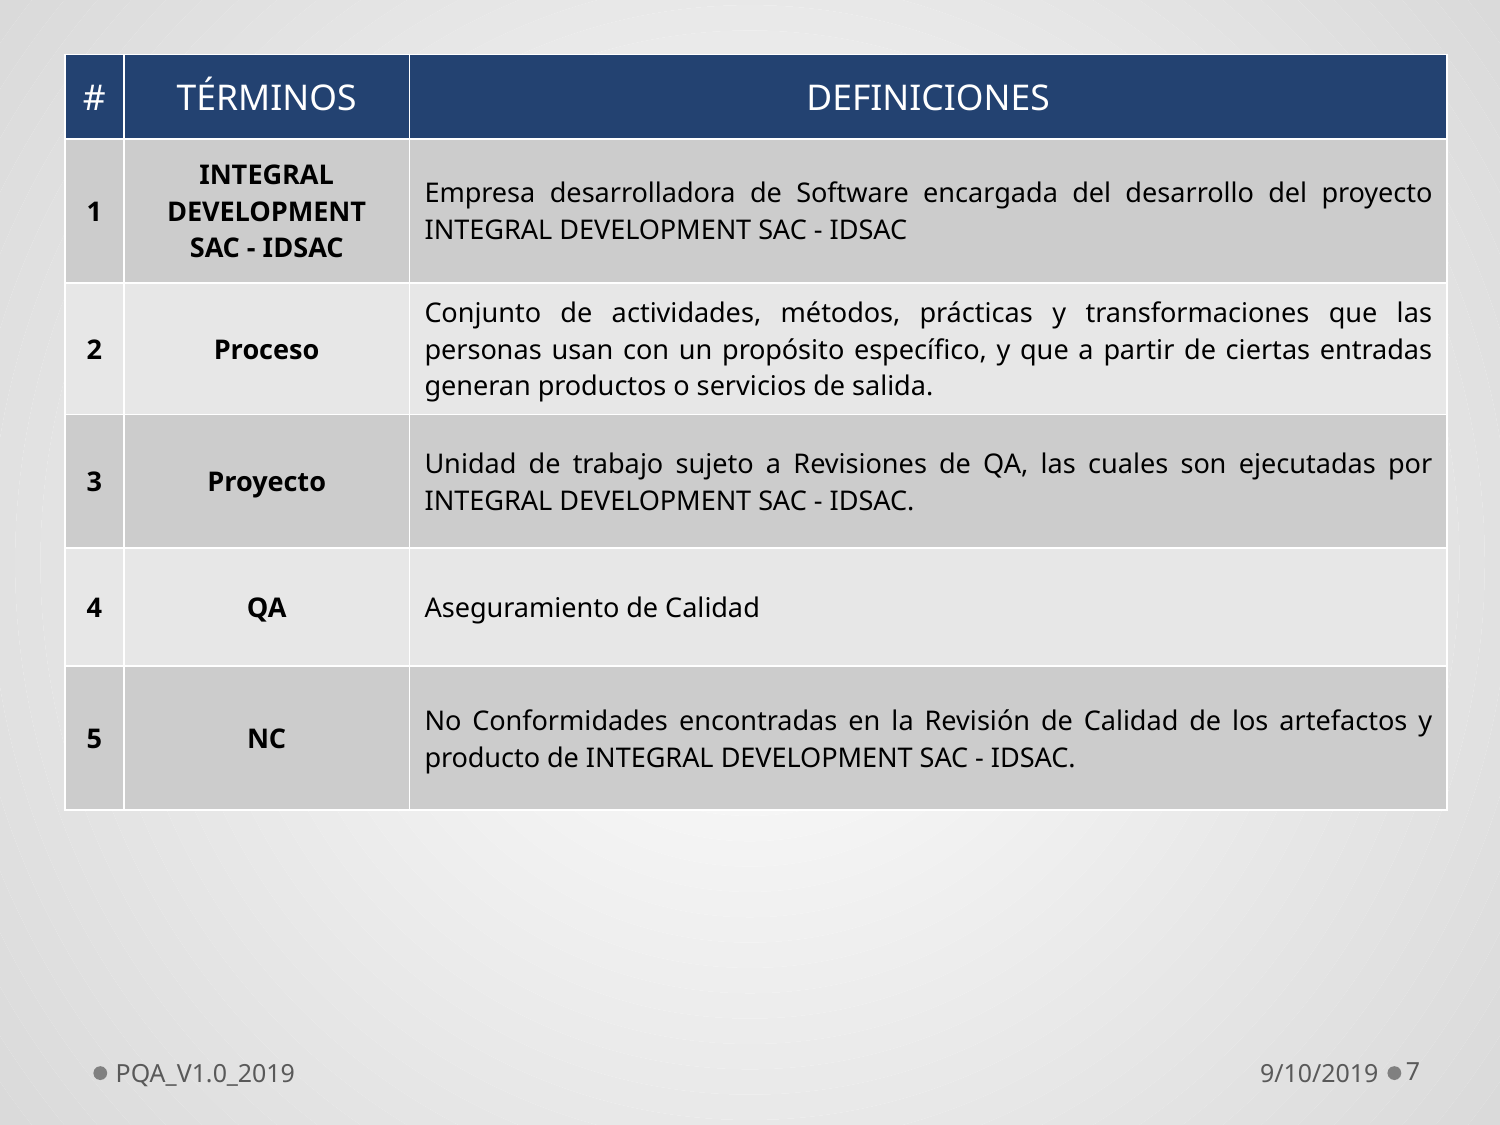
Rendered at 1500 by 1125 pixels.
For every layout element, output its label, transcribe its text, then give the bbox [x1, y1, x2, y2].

table_cell Proceso [125, 284, 409, 414]
table_cell 1 [66, 140, 123, 282]
table_cell NC [125, 667, 409, 809]
table_cell QA [125, 549, 409, 665]
table_cell 3 [66, 415, 123, 547]
slide_number 7 [1401, 1042, 1494, 1103]
table_cell No Conformidades encontradas en la Revisión de Calidad de los artefactos y producto de INTEGRAL DEVELOPMENT SAC - IDSAC. [410, 667, 1446, 809]
table_cell 2 [66, 284, 123, 414]
table_cell Proyecto [125, 415, 409, 547]
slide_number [1043, 1042, 1386, 1103]
table_cell Empresa desarrolladora de Software encargada del desarrollo del proyecto INTEGRAL DEVELOPMENT SAC - IDSAC [410, 140, 1446, 282]
table_cell 4 [66, 549, 123, 665]
table_header DEFINICIONES [410, 55, 1446, 138]
table_cell INTEGRAL DEVELOPMENT SAC - IDSAC [125, 140, 409, 282]
table_cell Conjunto de actividades, métodos, prácticas y transformaciones que las personas usan con un propósito específico, y que a partir de ciertas entradas generan productos o servicios de salida. [410, 284, 1446, 414]
table_cell 5 [66, 667, 123, 809]
table_cell Aseguramiento de Calidad [410, 549, 1446, 665]
footer PQA_V1.0_2019 [108, 1042, 703, 1103]
table_header # [66, 55, 123, 138]
table_cell Unidad de trabajo sujeto a Revisiones de QA, las cuales son ejecutadas por INTEGRAL DEVELOPMENT SAC - IDSAC. [410, 415, 1446, 547]
table_header TÉRMINOS [125, 55, 409, 138]
